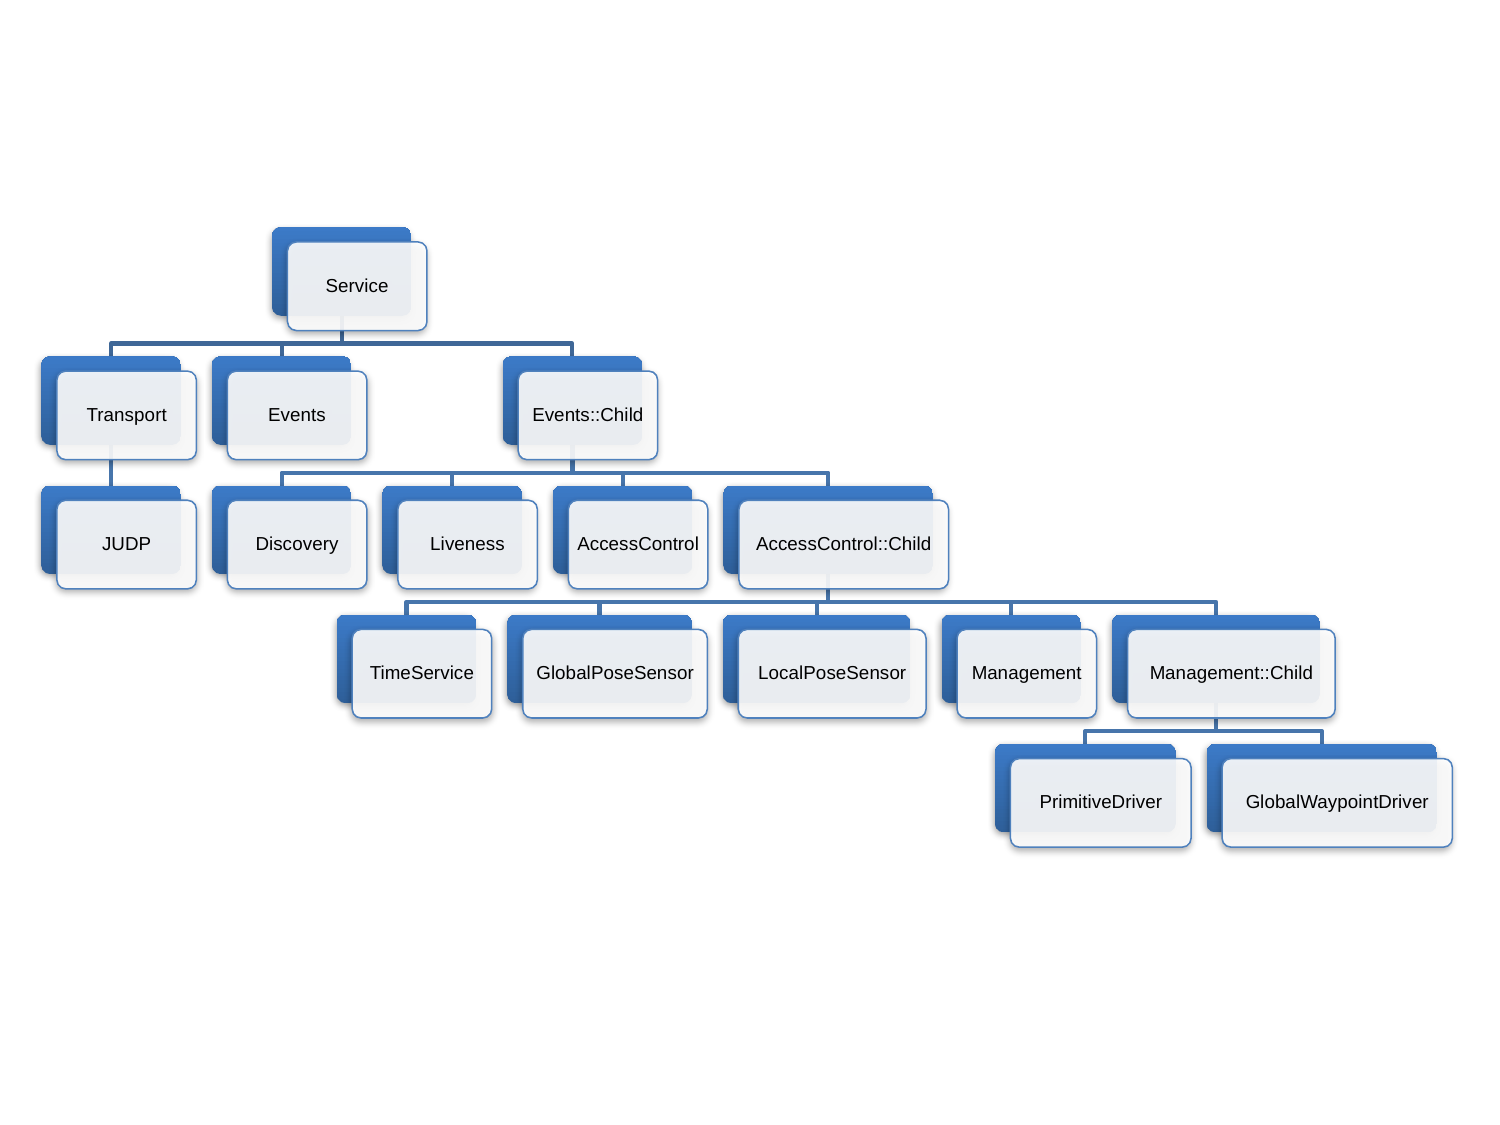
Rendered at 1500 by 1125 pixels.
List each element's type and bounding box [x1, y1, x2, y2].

text_box [40, 36, 1454, 1038]
